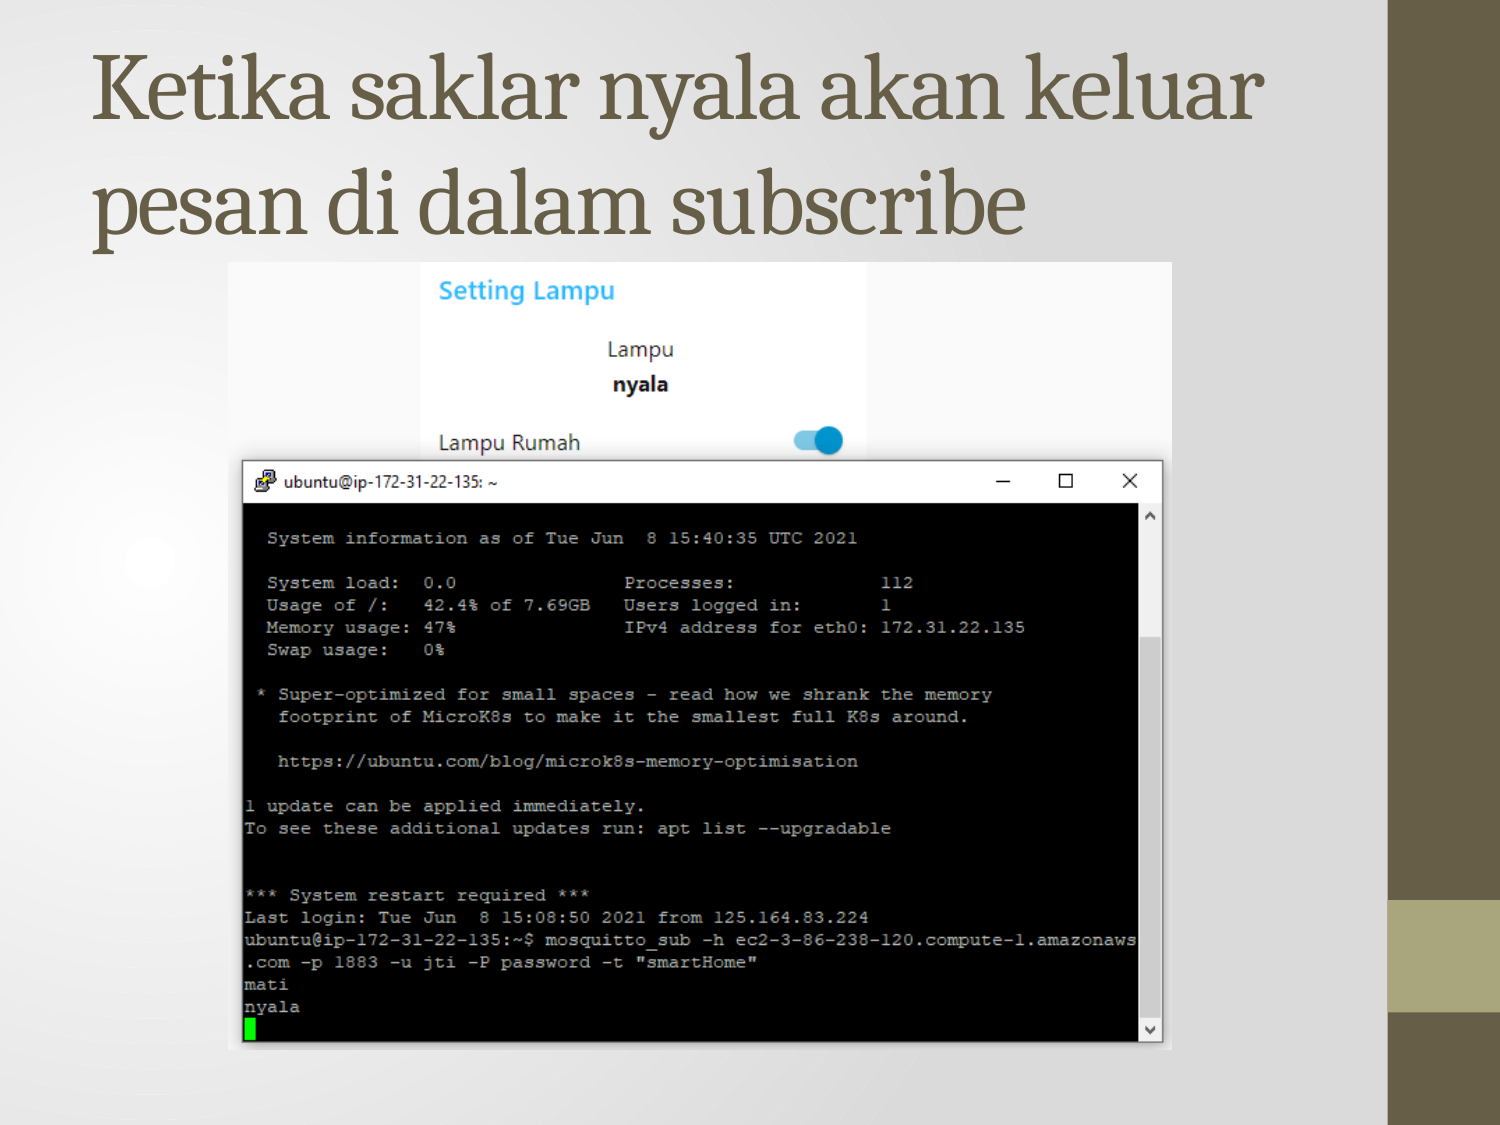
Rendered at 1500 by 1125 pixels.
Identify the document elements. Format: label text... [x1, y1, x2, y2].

title Ketika saklar nyala akan keluar pesan di dalam subscribe [75, 45, 1325, 233]
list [227, 261, 1173, 1051]
